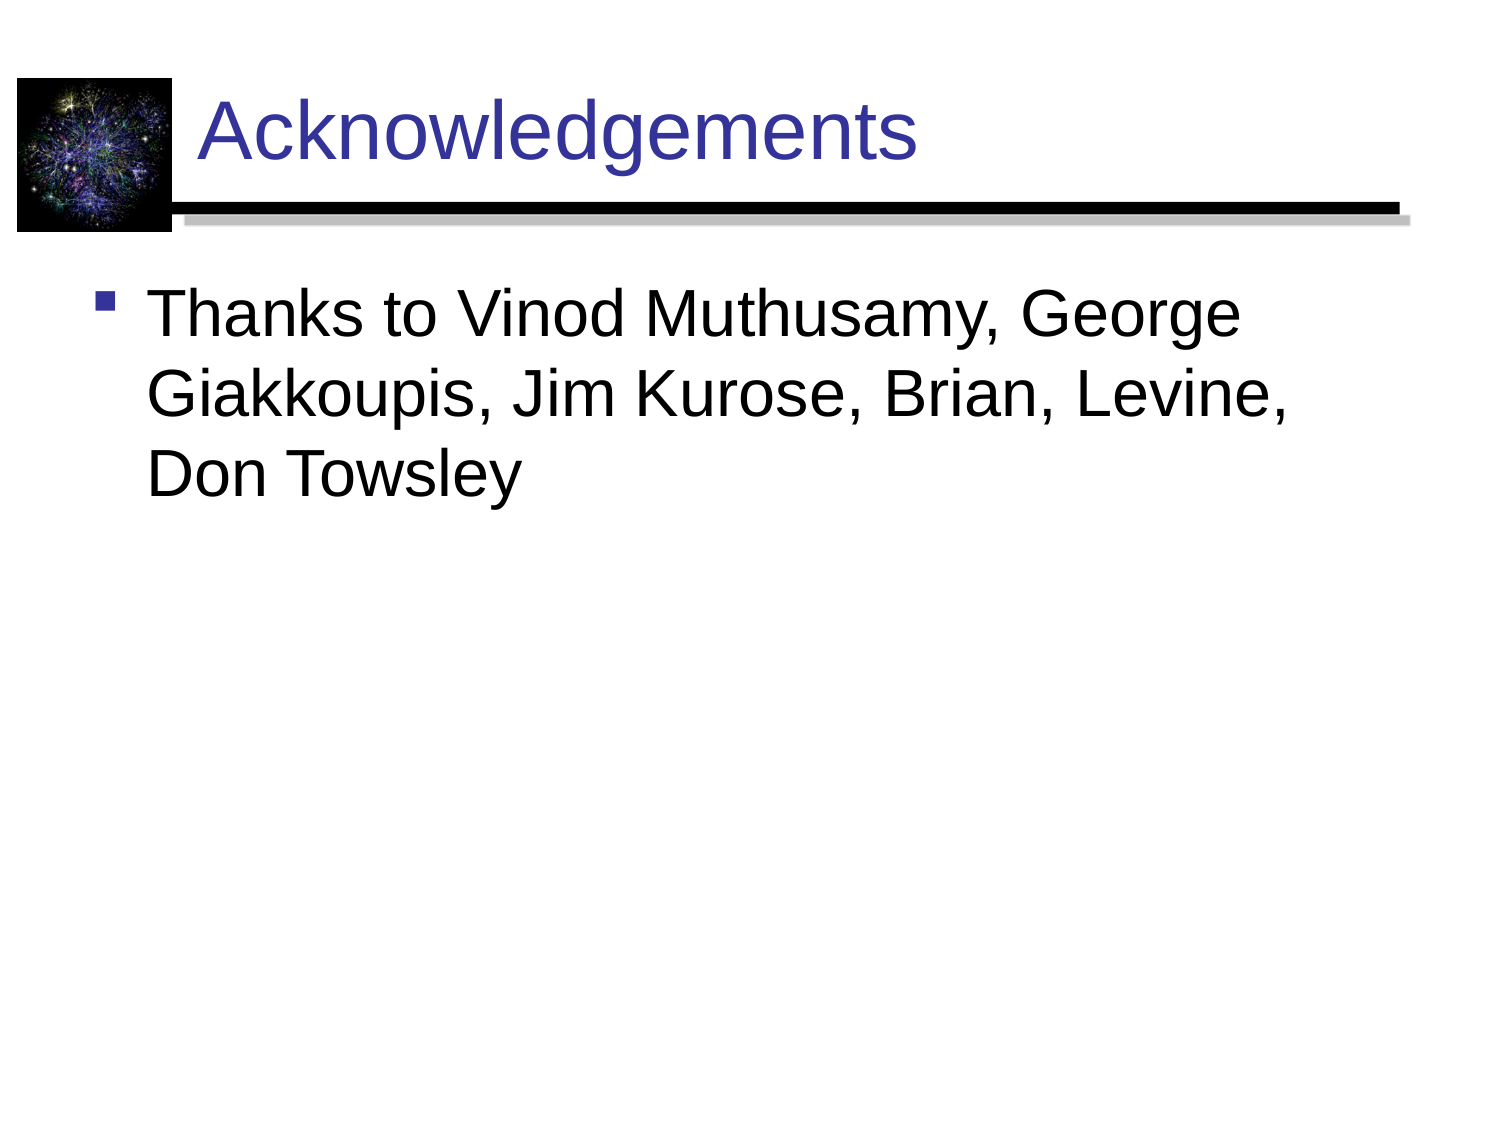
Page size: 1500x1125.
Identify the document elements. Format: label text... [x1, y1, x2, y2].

picture [17, 78, 172, 232]
title Acknowledgements [182, 54, 1448, 198]
list Thanks to Vinod Muthusamy, George Giakkoupis, Jim Kurose, Brian, Levine, Don Towsley [74, 262, 1426, 1006]
